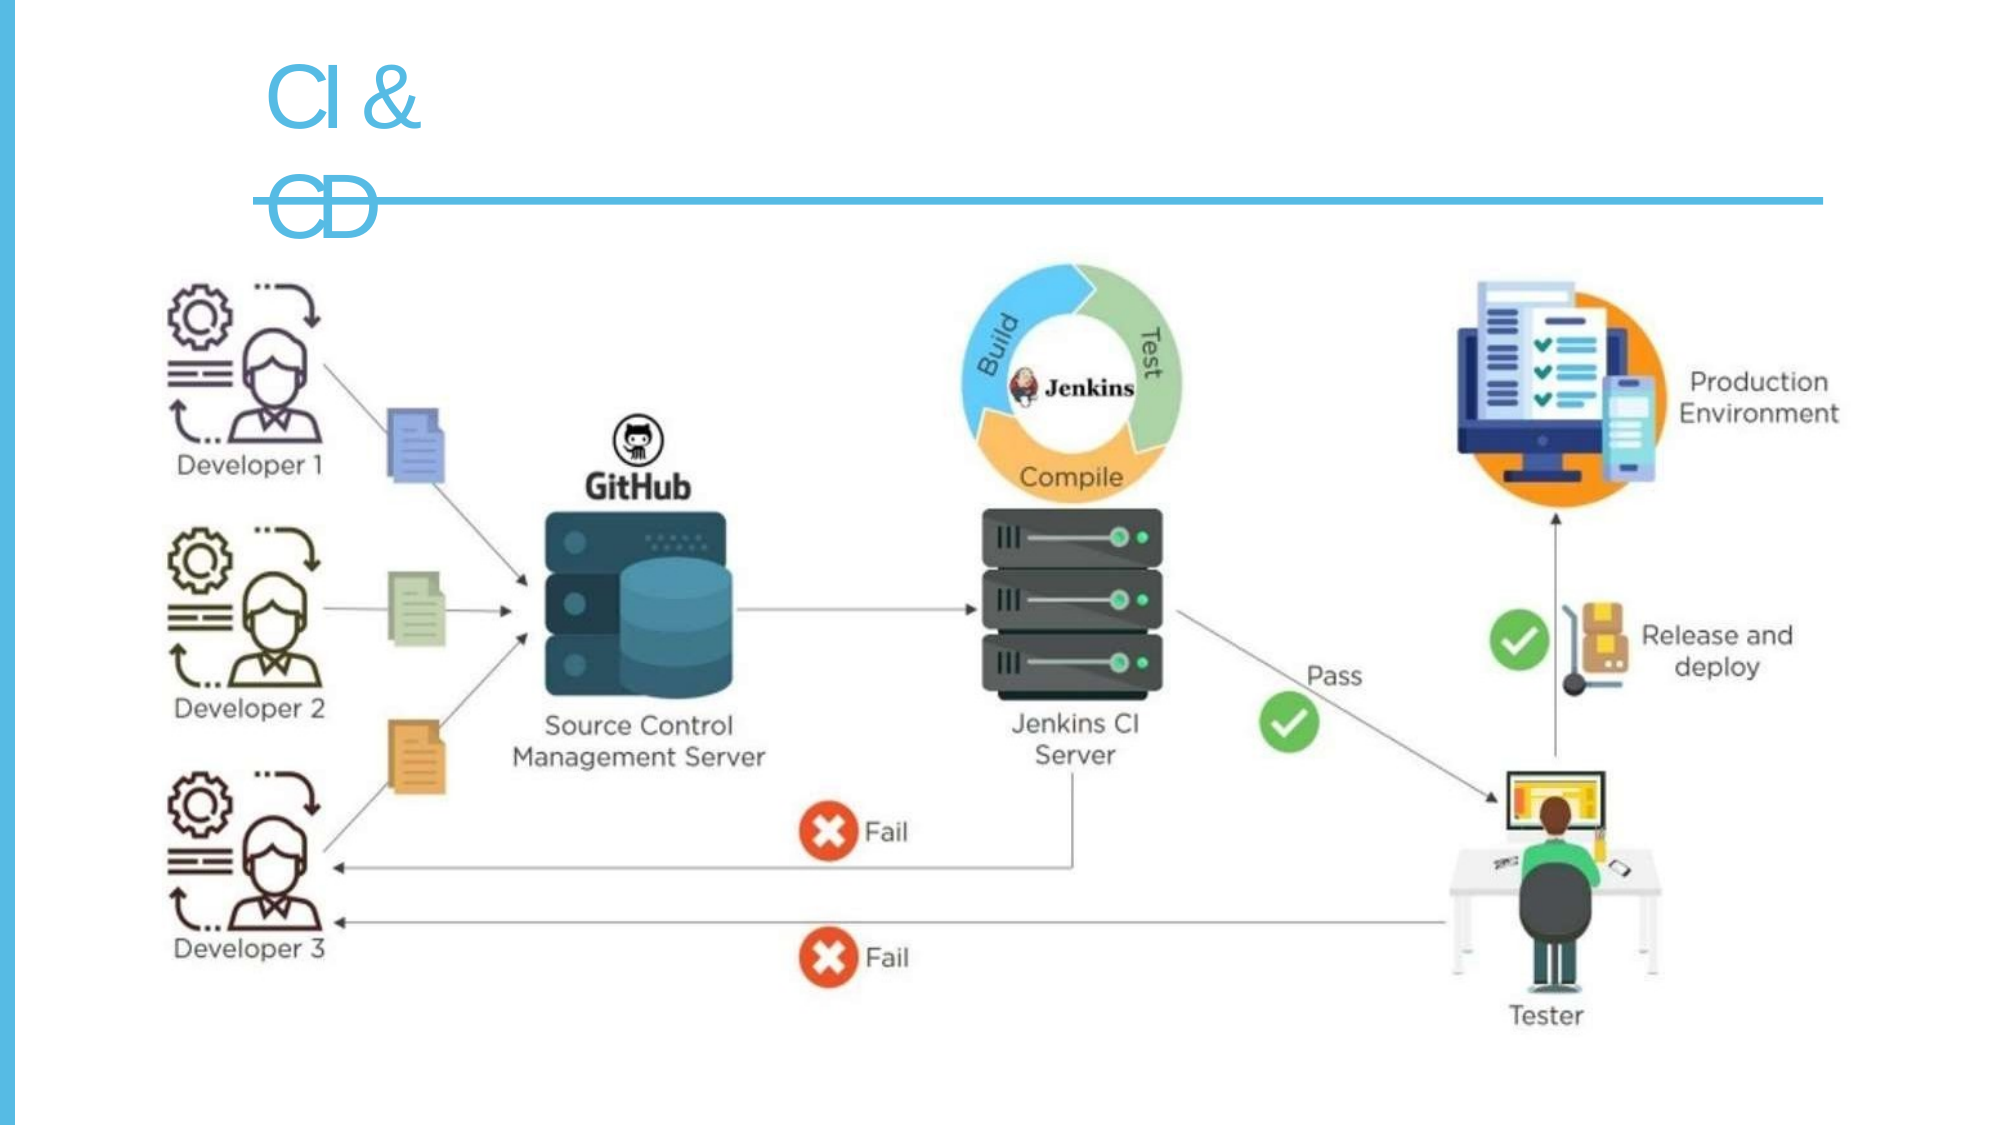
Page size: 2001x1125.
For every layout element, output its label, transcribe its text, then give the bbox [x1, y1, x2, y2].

text_box [542, 197, 1824, 205]
text_box [253, 197, 262, 205]
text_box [161, 246, 1882, 1056]
text_box CI & CD [262, 34, 542, 242]
